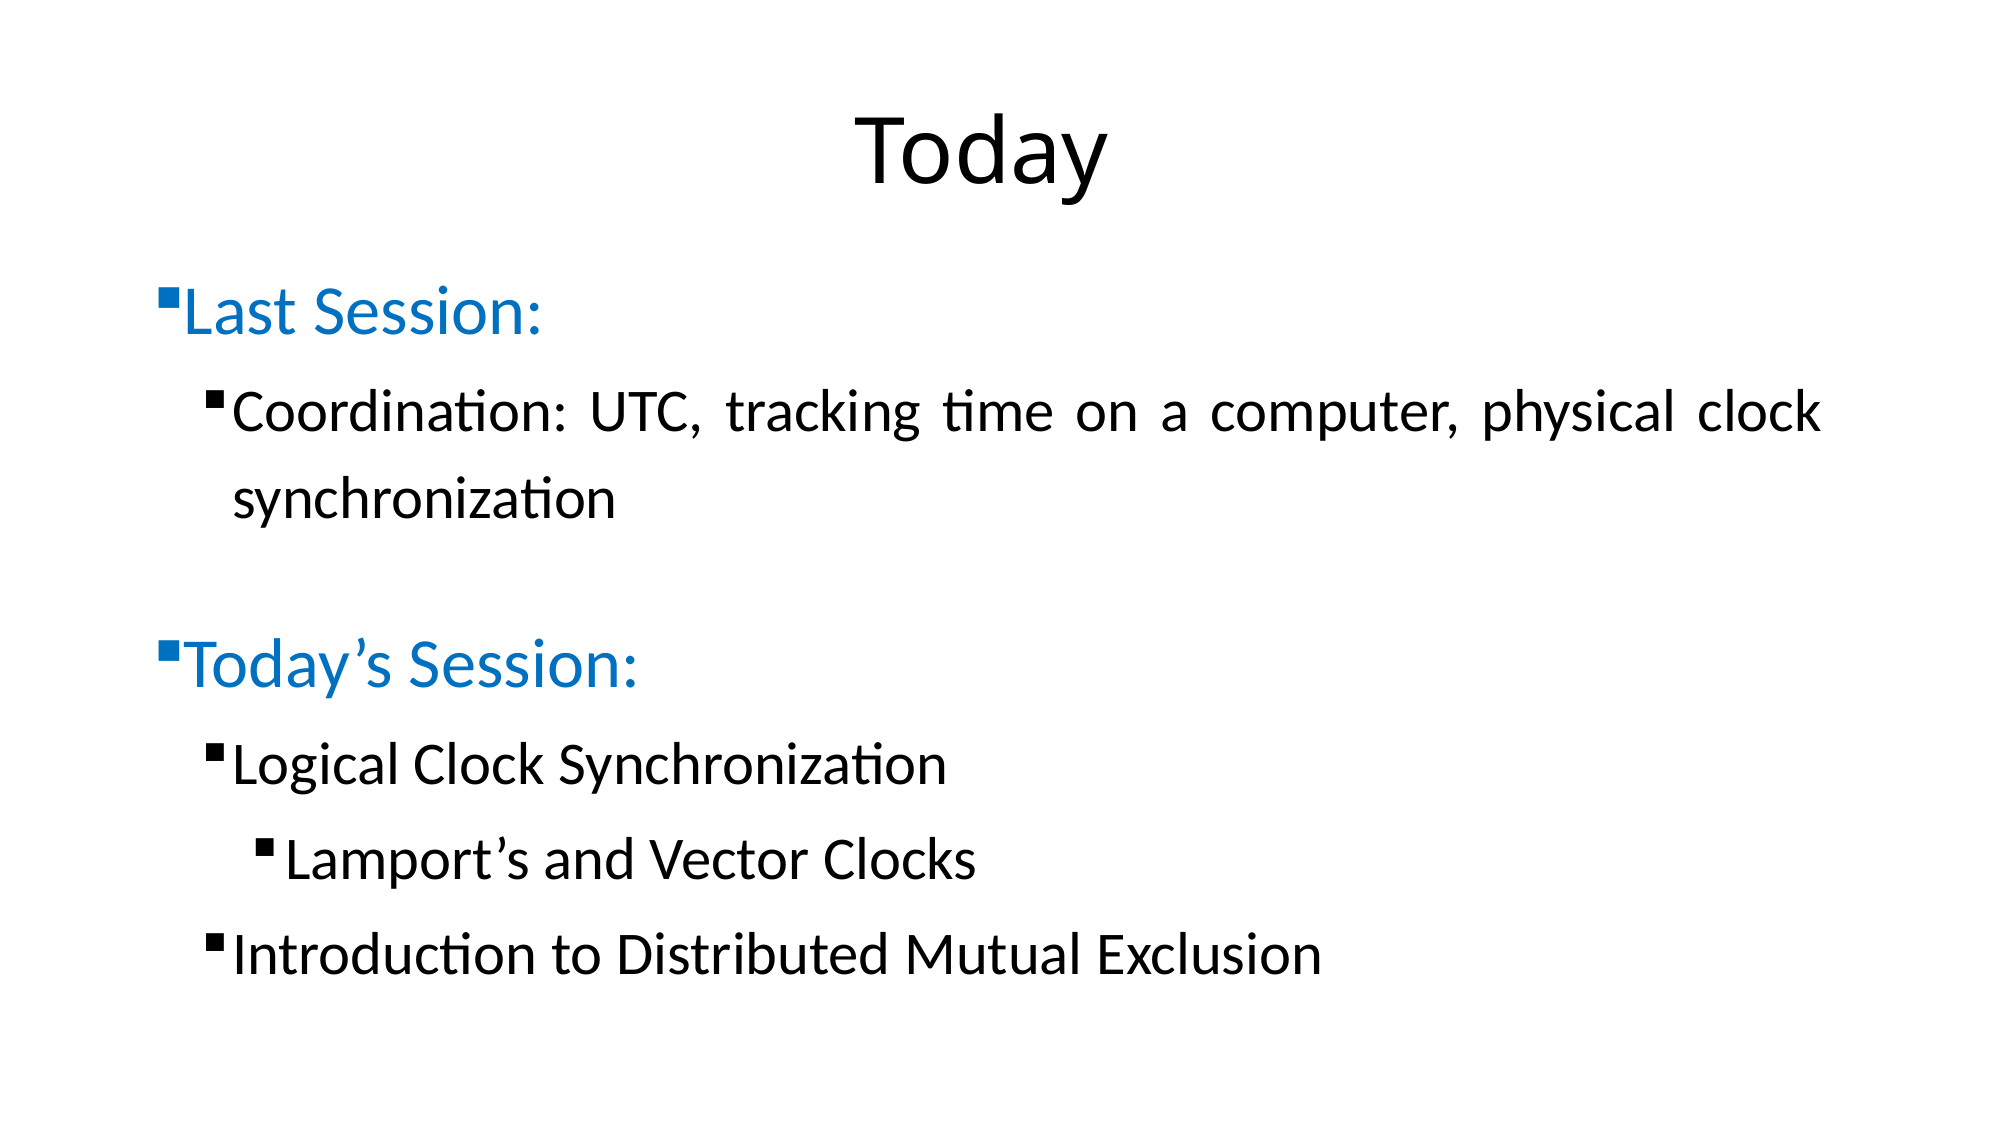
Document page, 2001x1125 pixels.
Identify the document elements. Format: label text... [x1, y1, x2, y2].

list Last Session: ﻿Coordination: UTC, tracking time on a computer, physical clock synchronization Today’s Session: Logical Clock Synchronization Lamport’s and Vector Clocks Introduction to Distributed Mutual Exclusion [138, 239, 1838, 1000]
title Today [288, 45, 1675, 239]
